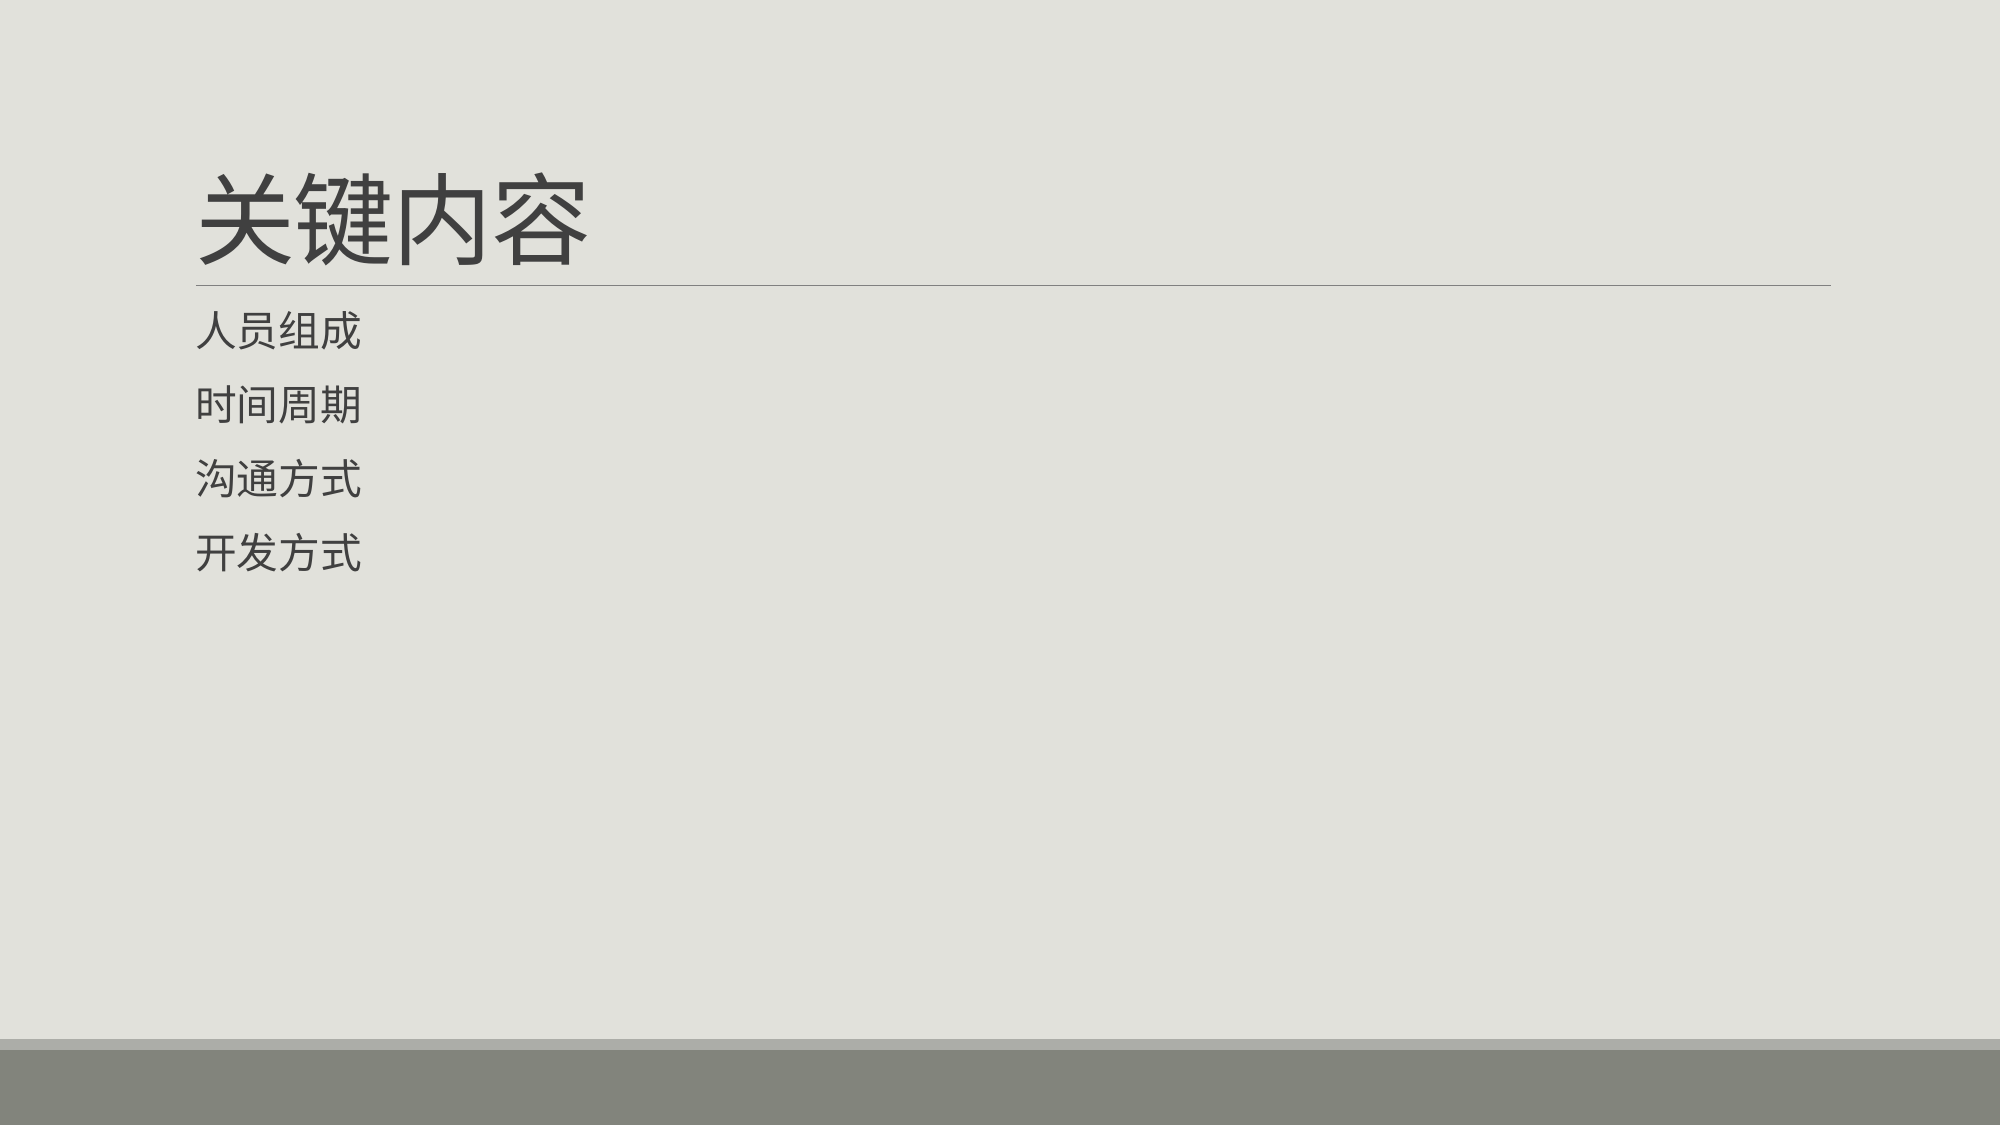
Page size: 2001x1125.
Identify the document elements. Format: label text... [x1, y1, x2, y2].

title 关键内容 [180, 47, 1830, 285]
list 人员组成 时间周期 沟通方式 开发方式 [180, 302, 1830, 963]
